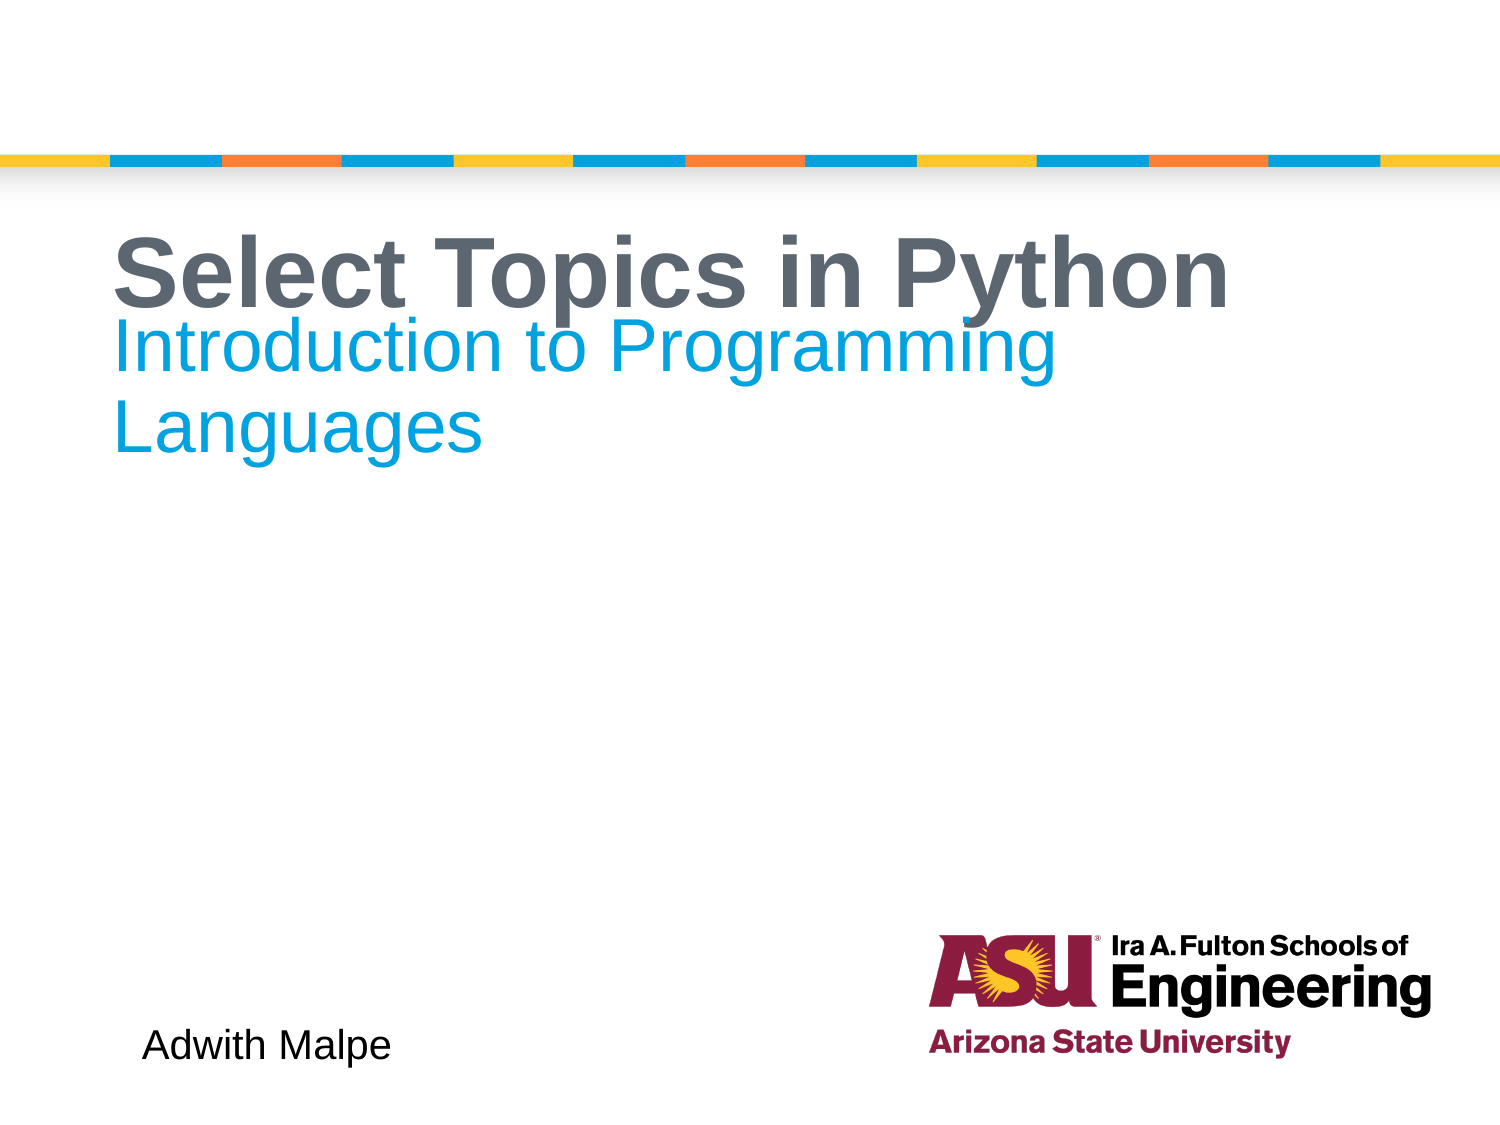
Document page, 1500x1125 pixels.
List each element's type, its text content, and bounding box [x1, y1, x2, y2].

picture [893, 899, 1466, 1089]
text_box Introduction to Programming Languages [97, 311, 1465, 465]
text_box Adwith Malpe [97, 1016, 568, 1089]
text_box Select Topics in Python [97, 198, 1465, 311]
